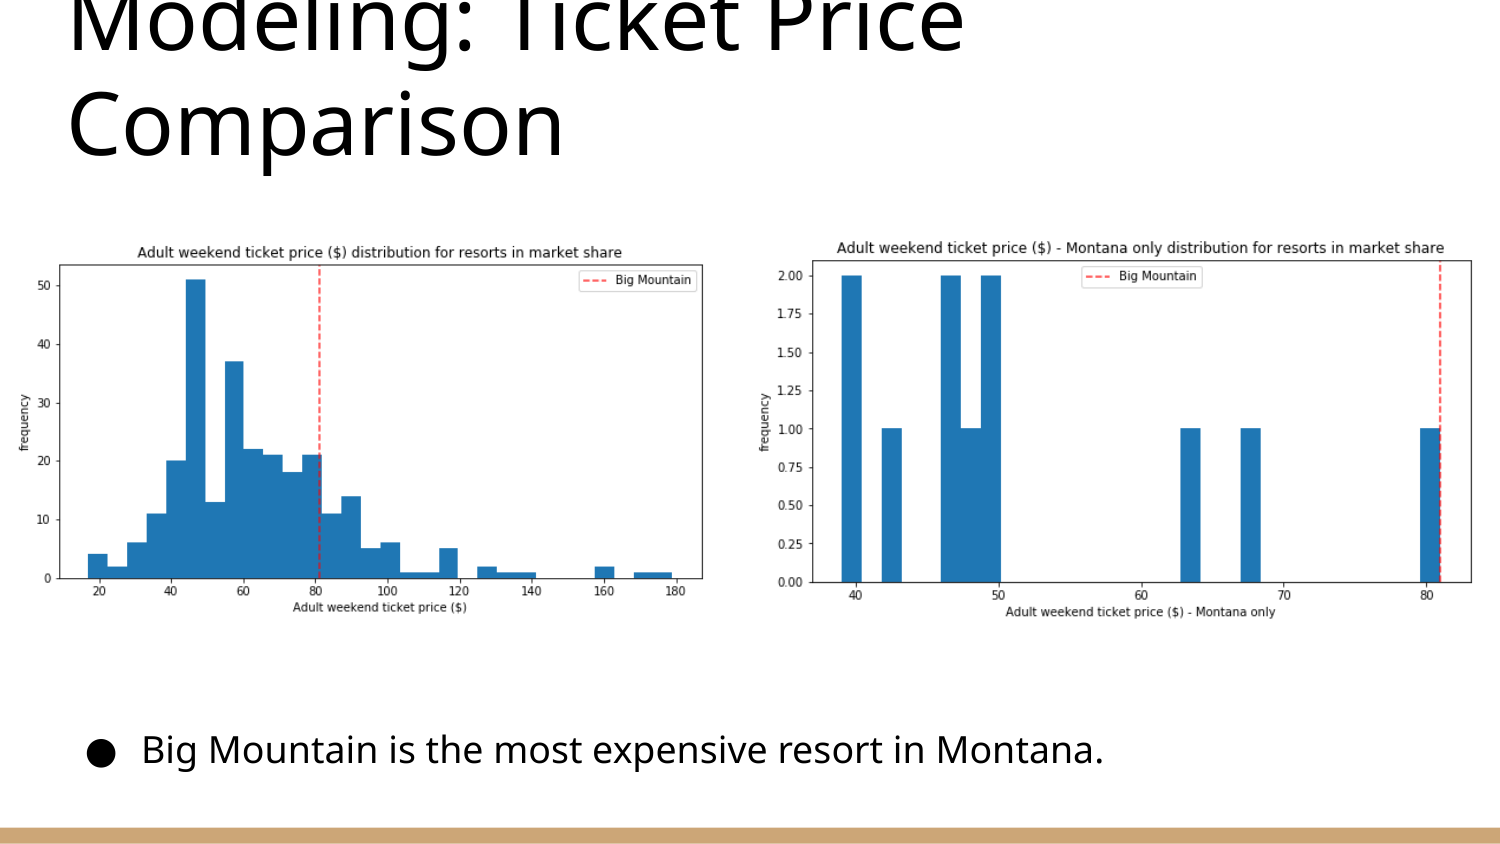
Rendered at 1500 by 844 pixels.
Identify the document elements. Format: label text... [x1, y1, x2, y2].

picture [751, 233, 1478, 627]
list Big Mountain is the most expensive resort in Montana. [51, 200, 1449, 752]
title Modeling: Ticket Price Comparison [51, 51, 1449, 189]
picture [12, 237, 710, 622]
